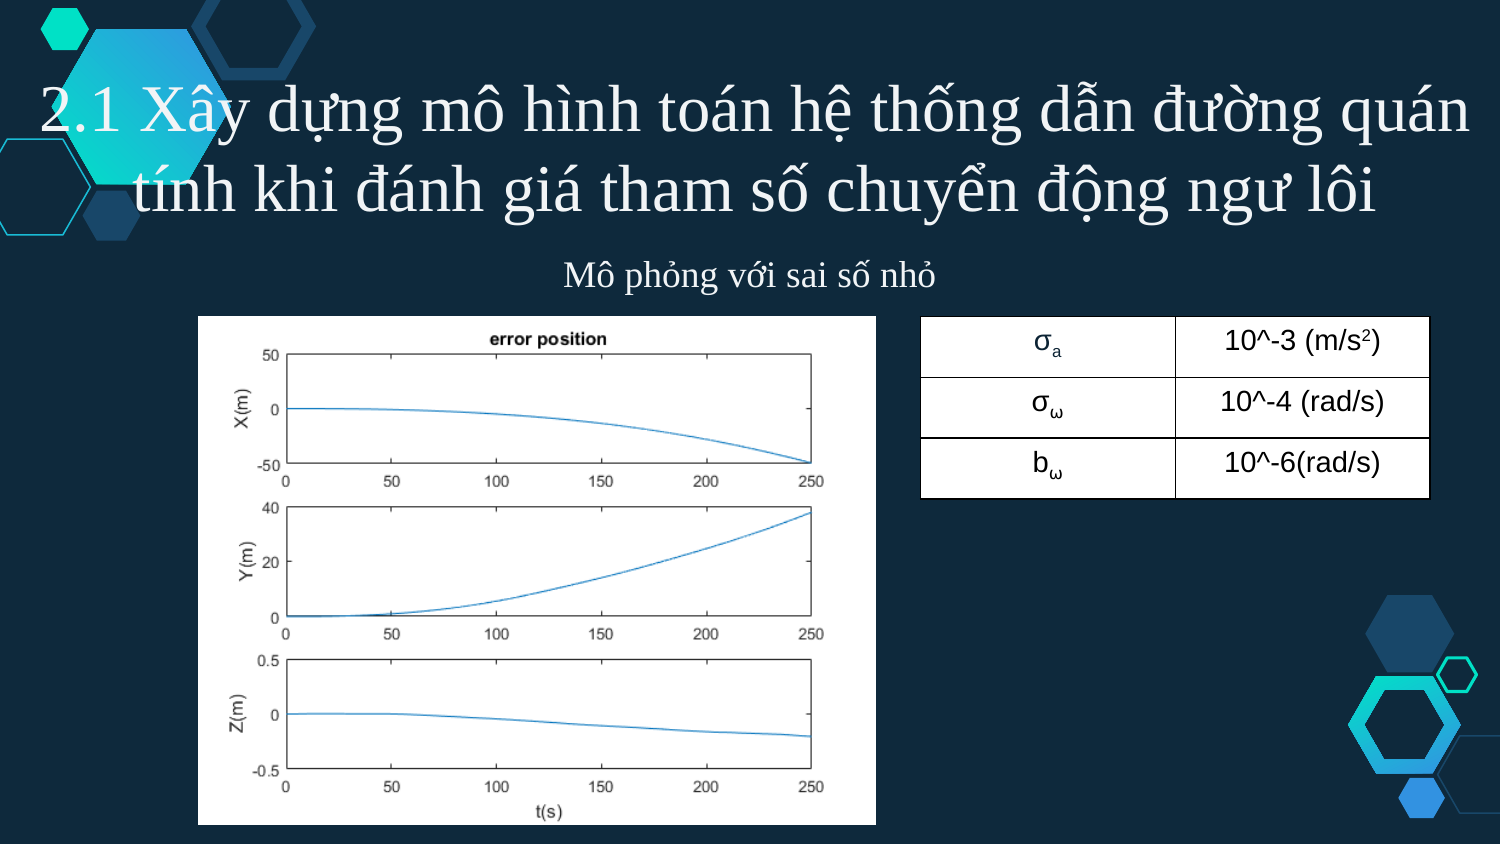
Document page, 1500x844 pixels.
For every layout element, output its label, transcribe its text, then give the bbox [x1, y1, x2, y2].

table_cell 10^-4 (rad/s) [1176, 378, 1429, 437]
table_cell 10^-6(rad/s) [1176, 439, 1429, 498]
picture [197, 316, 876, 825]
table_header σa [921, 317, 1175, 377]
text_box Mô phỏng với sai số nhỏ [548, 242, 952, 302]
table_header 10^-3 (m/s2) [1176, 317, 1429, 377]
list 2.1 Xây dựng mô hình toán hệ thống dẫn đường quán tính khi đánh giá tham số chuyển động ngư lôi [0, 49, 1500, 185]
table_cell b⍵ [921, 439, 1175, 498]
table_cell σ⍵ [921, 378, 1175, 437]
